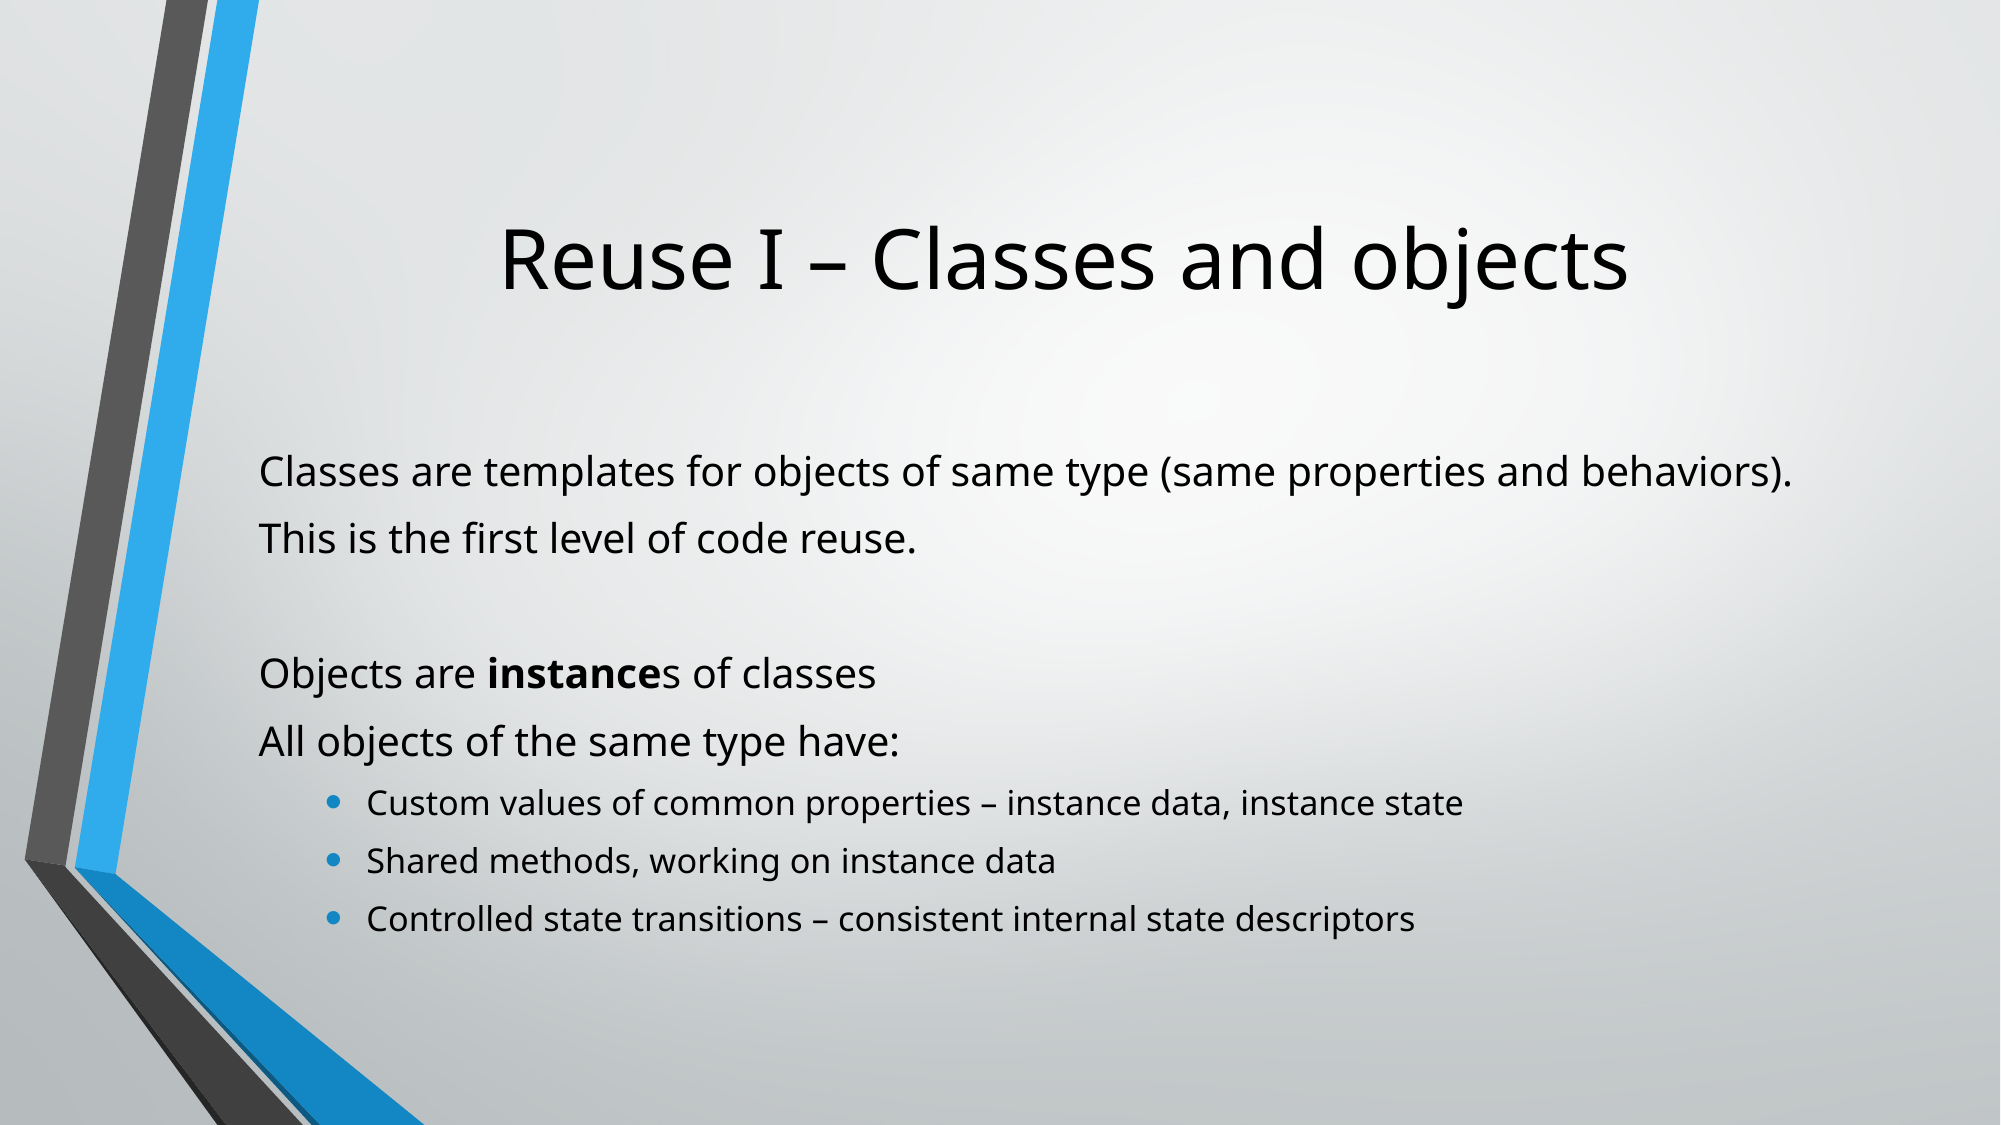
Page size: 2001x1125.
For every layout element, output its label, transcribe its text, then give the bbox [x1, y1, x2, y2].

title Reuse I – Classes and objects [243, 112, 1887, 400]
list Classes are templates for objects of same type (same properties and behaviors). This is the first level of code reuse. Objects are instances of classes All objects of the same type have: Custom values of common properties – instance data, instance state Shared methods, working on instance data Controlled state transitions – consistent internal state descriptors [243, 437, 1887, 950]
